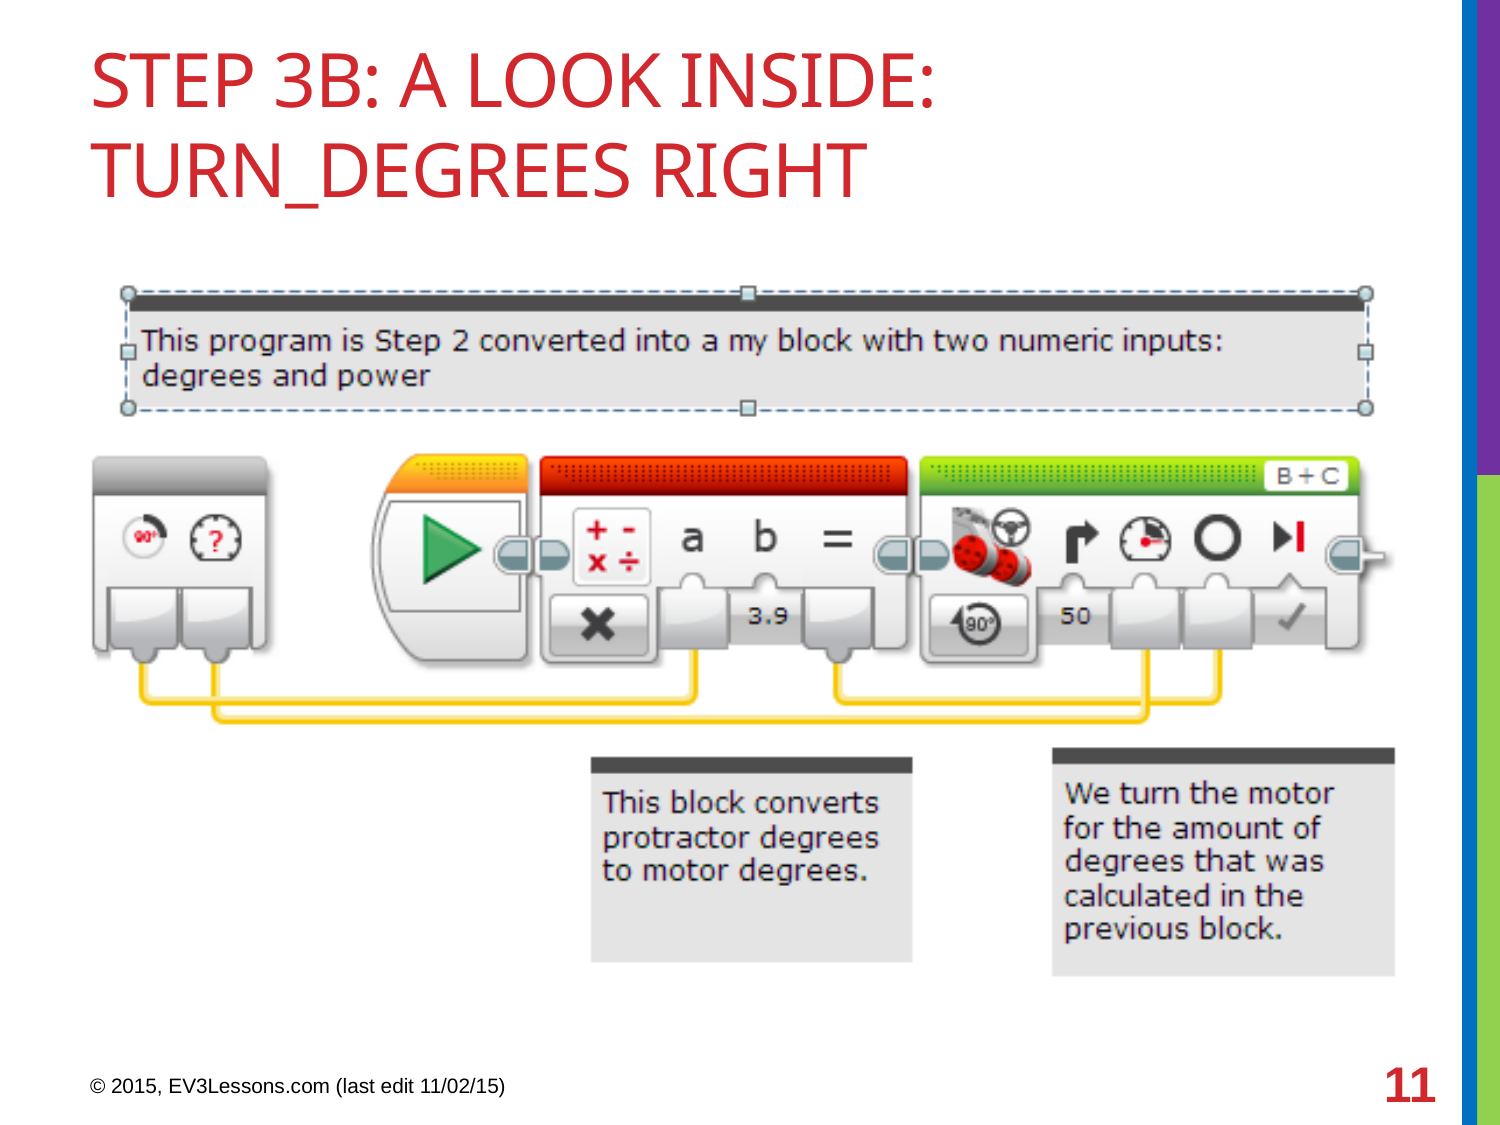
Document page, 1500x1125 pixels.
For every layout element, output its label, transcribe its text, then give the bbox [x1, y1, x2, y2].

title STEP 3B: A look inside: Turn_degrees right [75, 25, 1428, 250]
footer © 2015, EV3Lessons.com (last edit 11/02/15) [75, 1065, 638, 1112]
picture [64, 249, 1419, 990]
slide_number 11 [1368, 1052, 1477, 1113]
